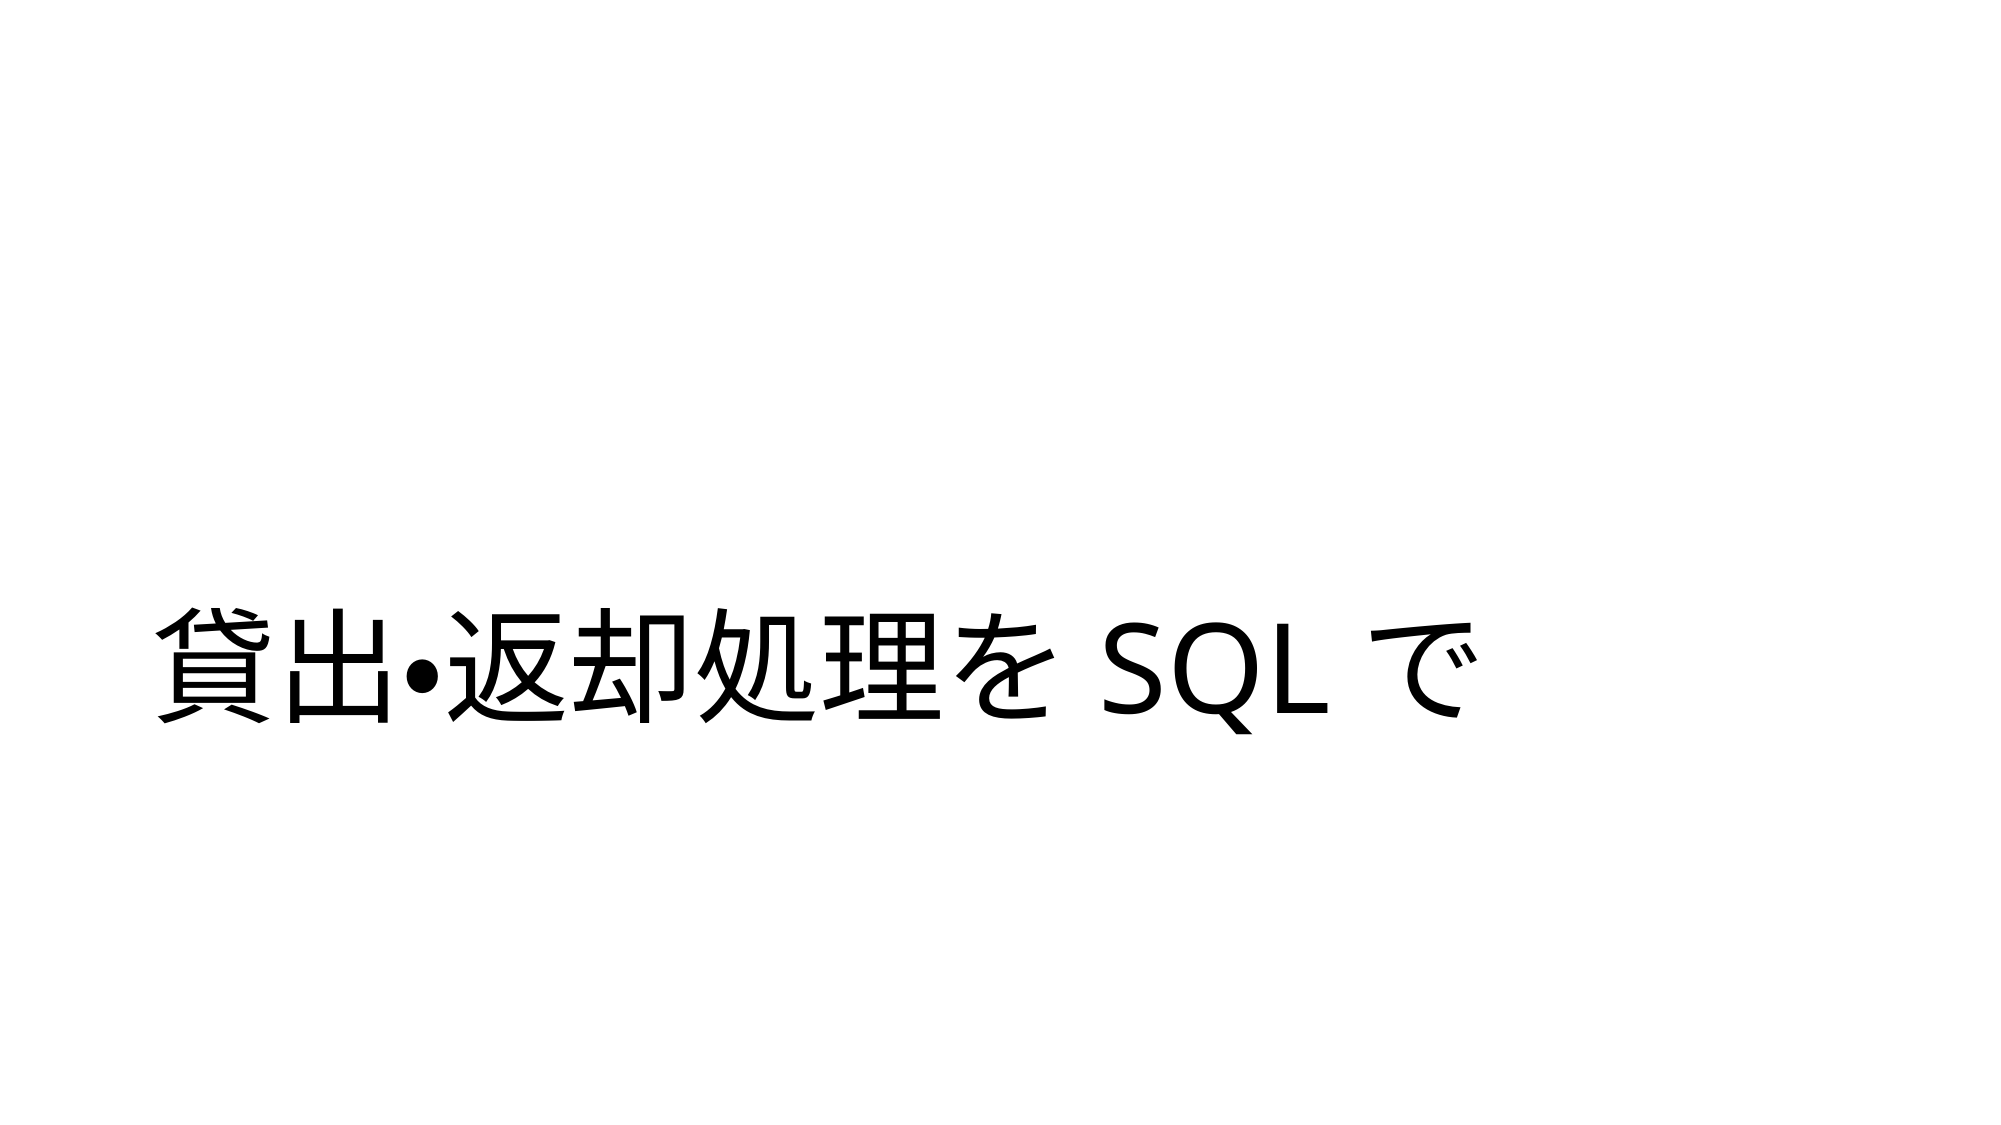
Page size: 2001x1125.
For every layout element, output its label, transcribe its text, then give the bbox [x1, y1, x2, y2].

title 貸出・返却処理をSQLで [136, 280, 1862, 749]
